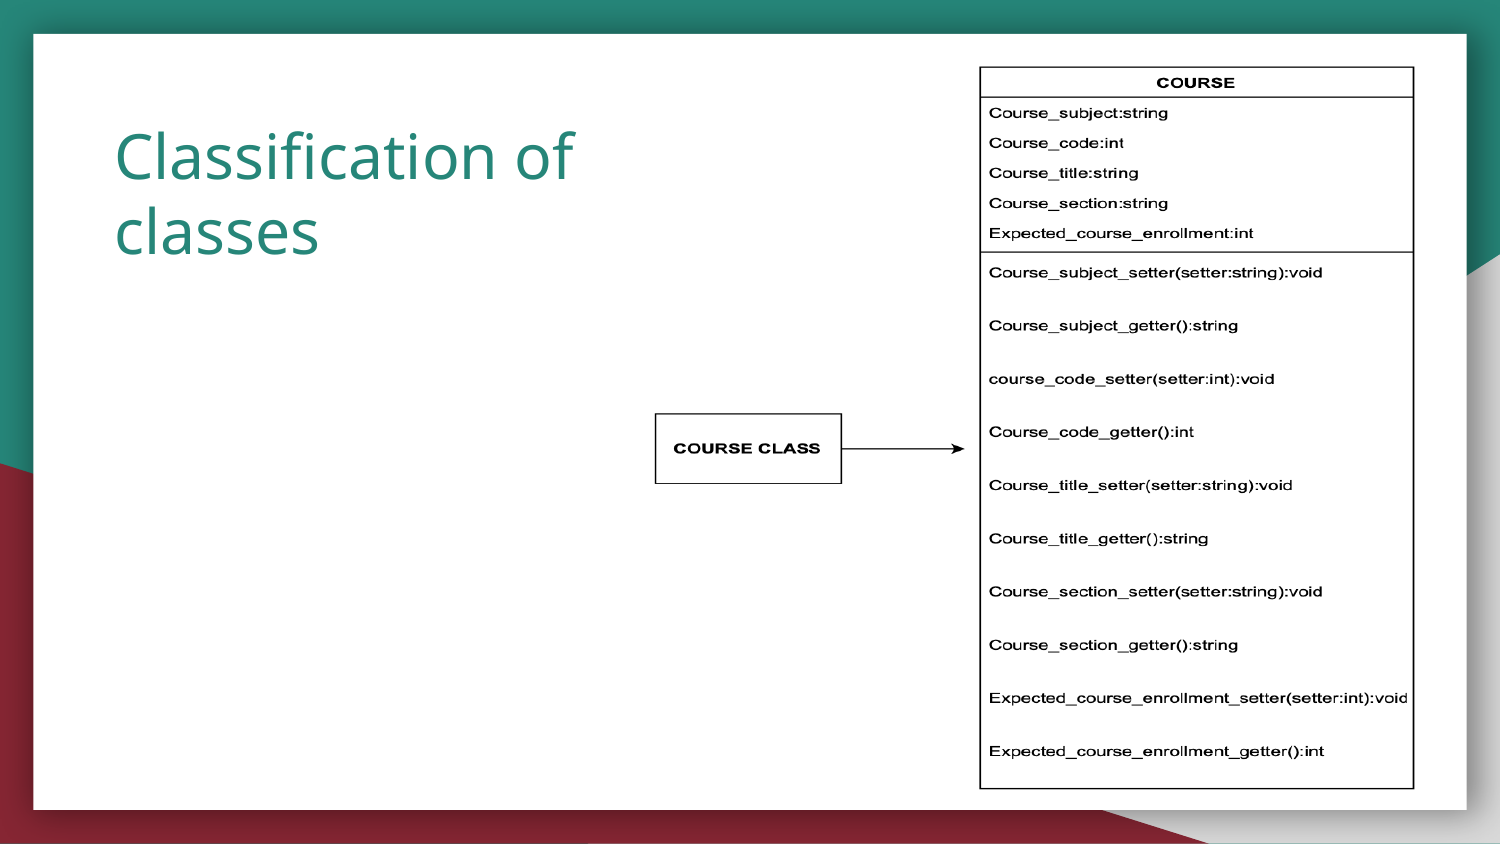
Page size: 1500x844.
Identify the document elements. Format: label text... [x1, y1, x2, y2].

picture [648, 60, 1419, 795]
title Classification of classes [99, 102, 643, 317]
